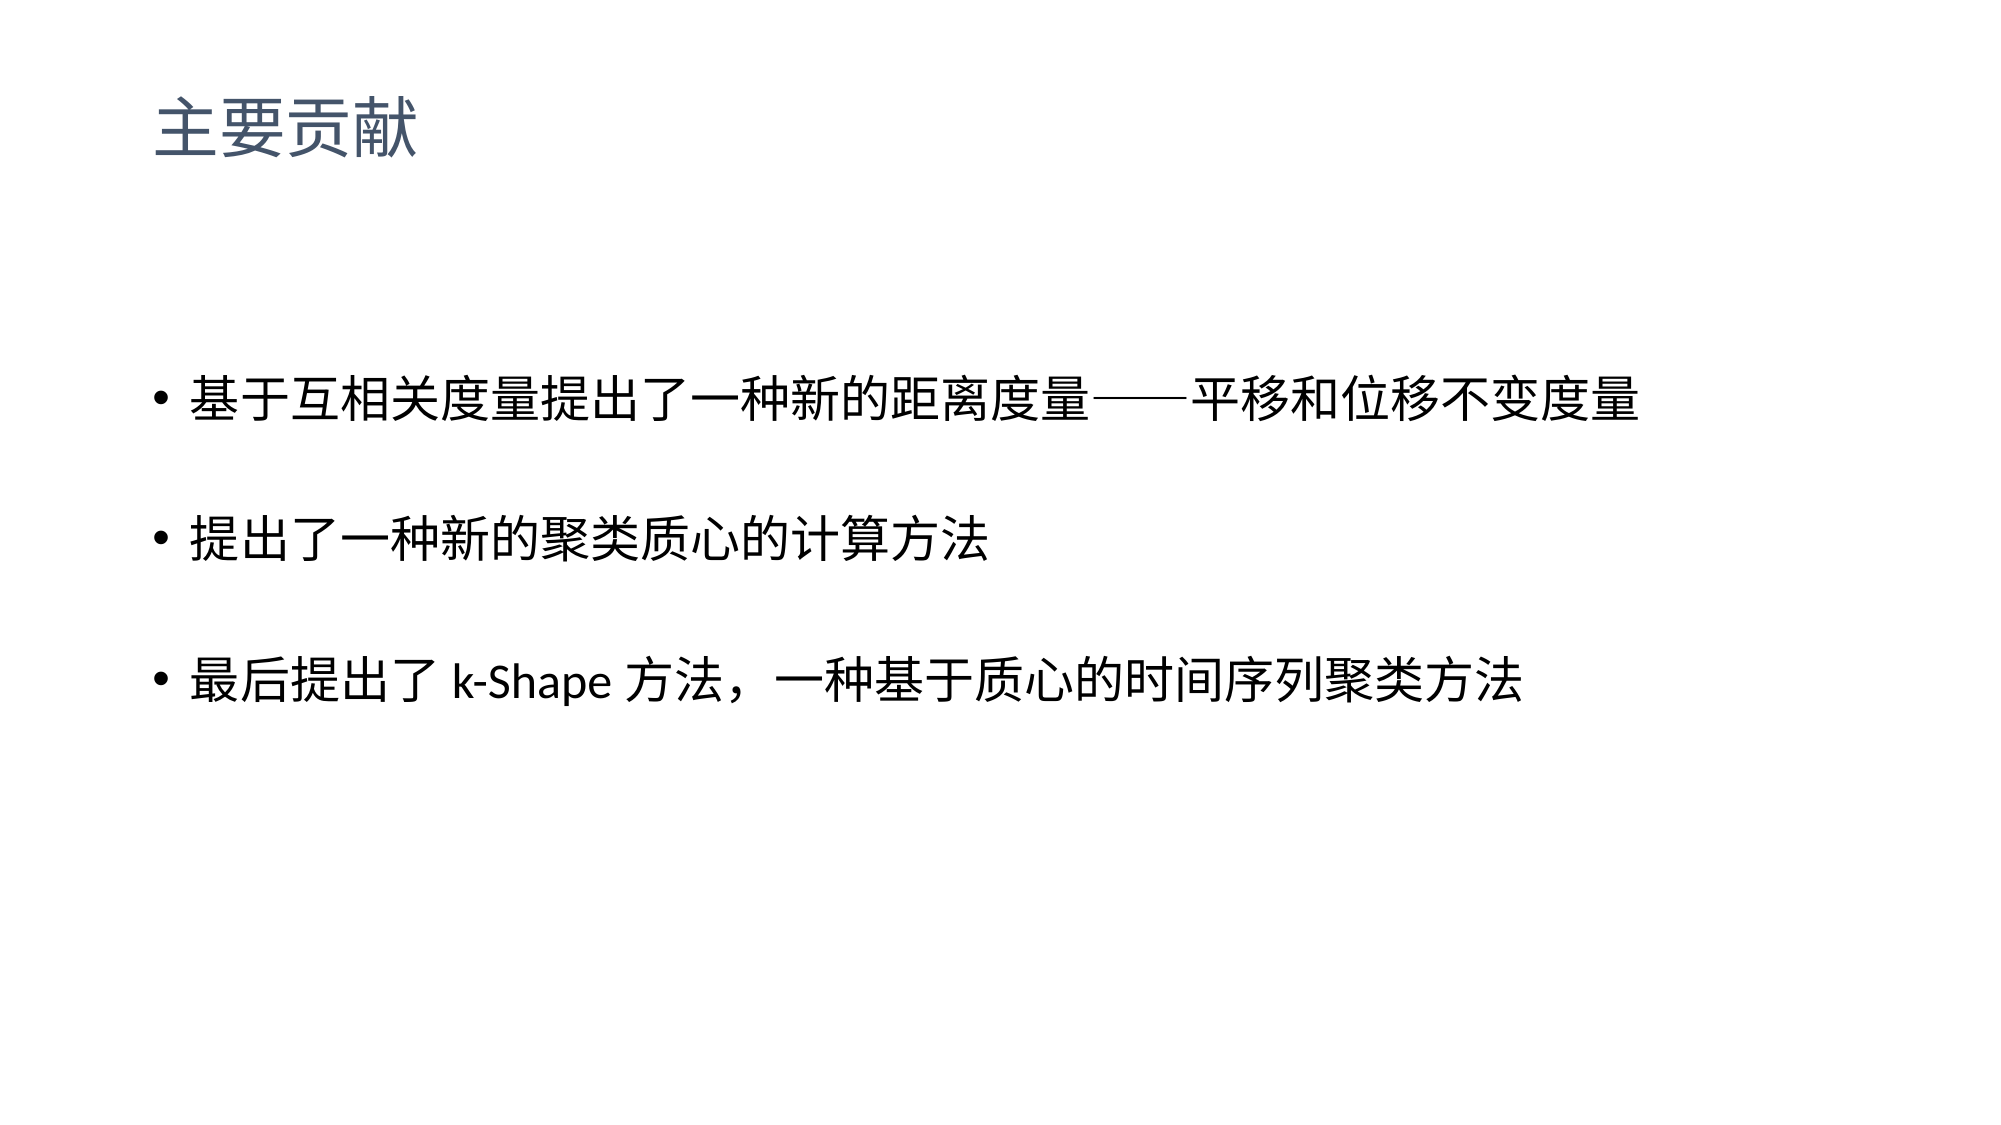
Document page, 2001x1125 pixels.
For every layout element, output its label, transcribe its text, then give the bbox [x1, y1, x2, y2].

list 基于互相关度量提出了一种新的距离度量——平移和位移不变度量 提出了一种新的聚类质心的计算方法 最后提出了k-Shape方法，一种基于质心的时间序列聚类方法 [137, 299, 1863, 1014]
title 主要贡献 [137, 59, 1863, 203]
